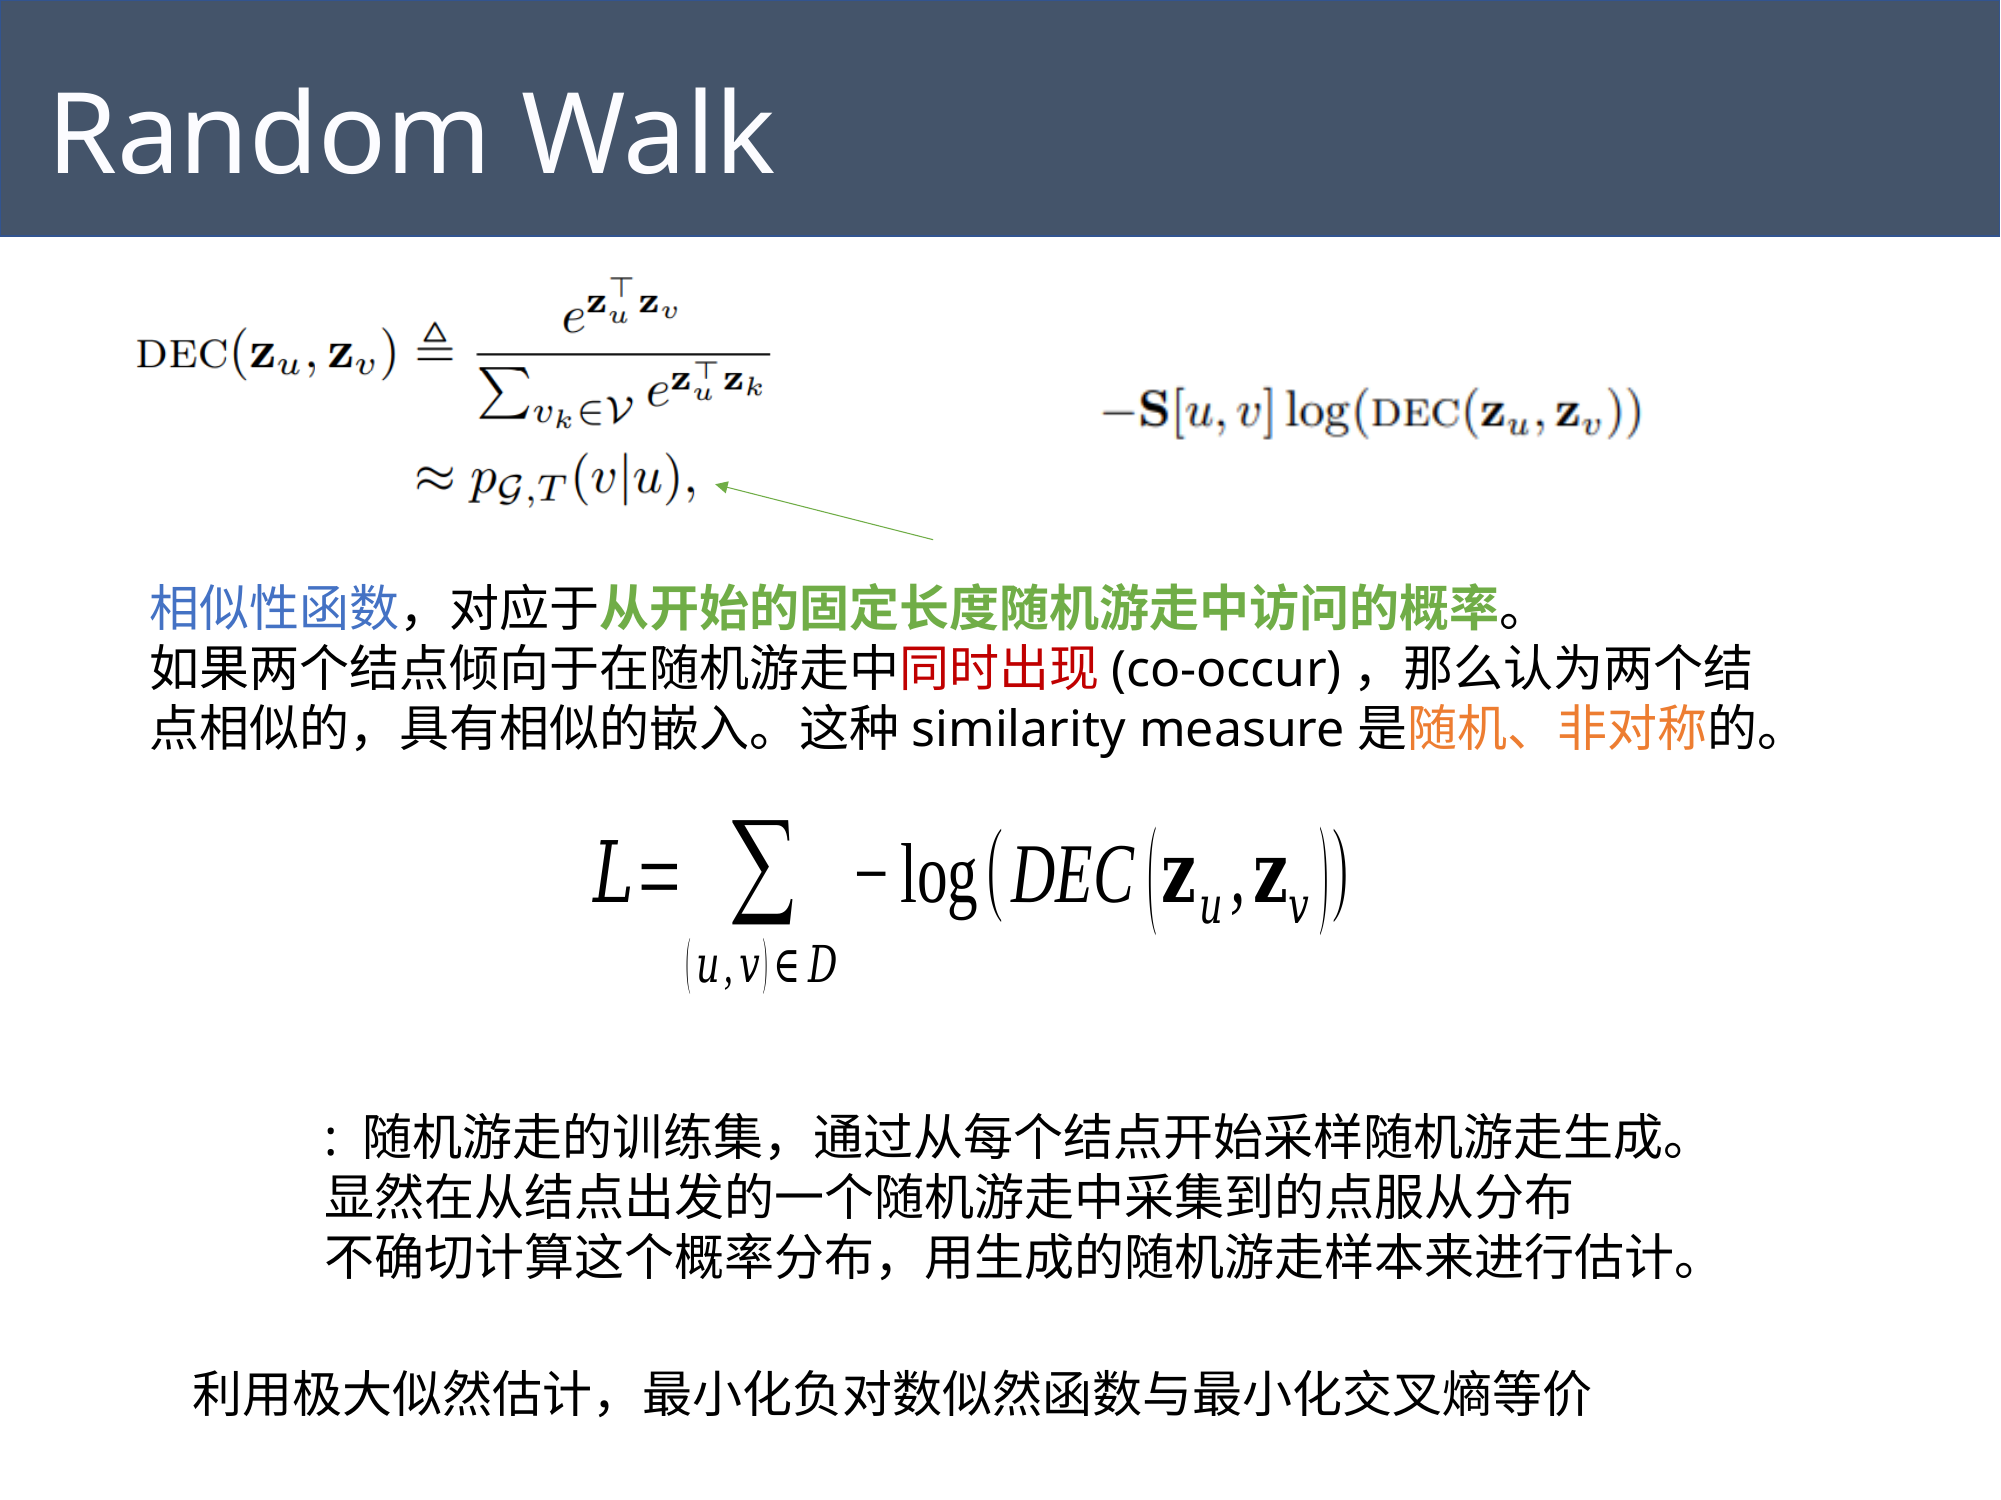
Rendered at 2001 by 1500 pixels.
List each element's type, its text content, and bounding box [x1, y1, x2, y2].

picture [1075, 375, 1678, 451]
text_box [715, 484, 934, 540]
text_box 利用极大似然估计，最小化负对数似然函数与最小化交叉熵等价 [177, 1354, 1607, 1430]
text_box Random Walk [32, 53, 791, 204]
picture [109, 255, 782, 531]
text_box [0, 0, 2000, 237]
